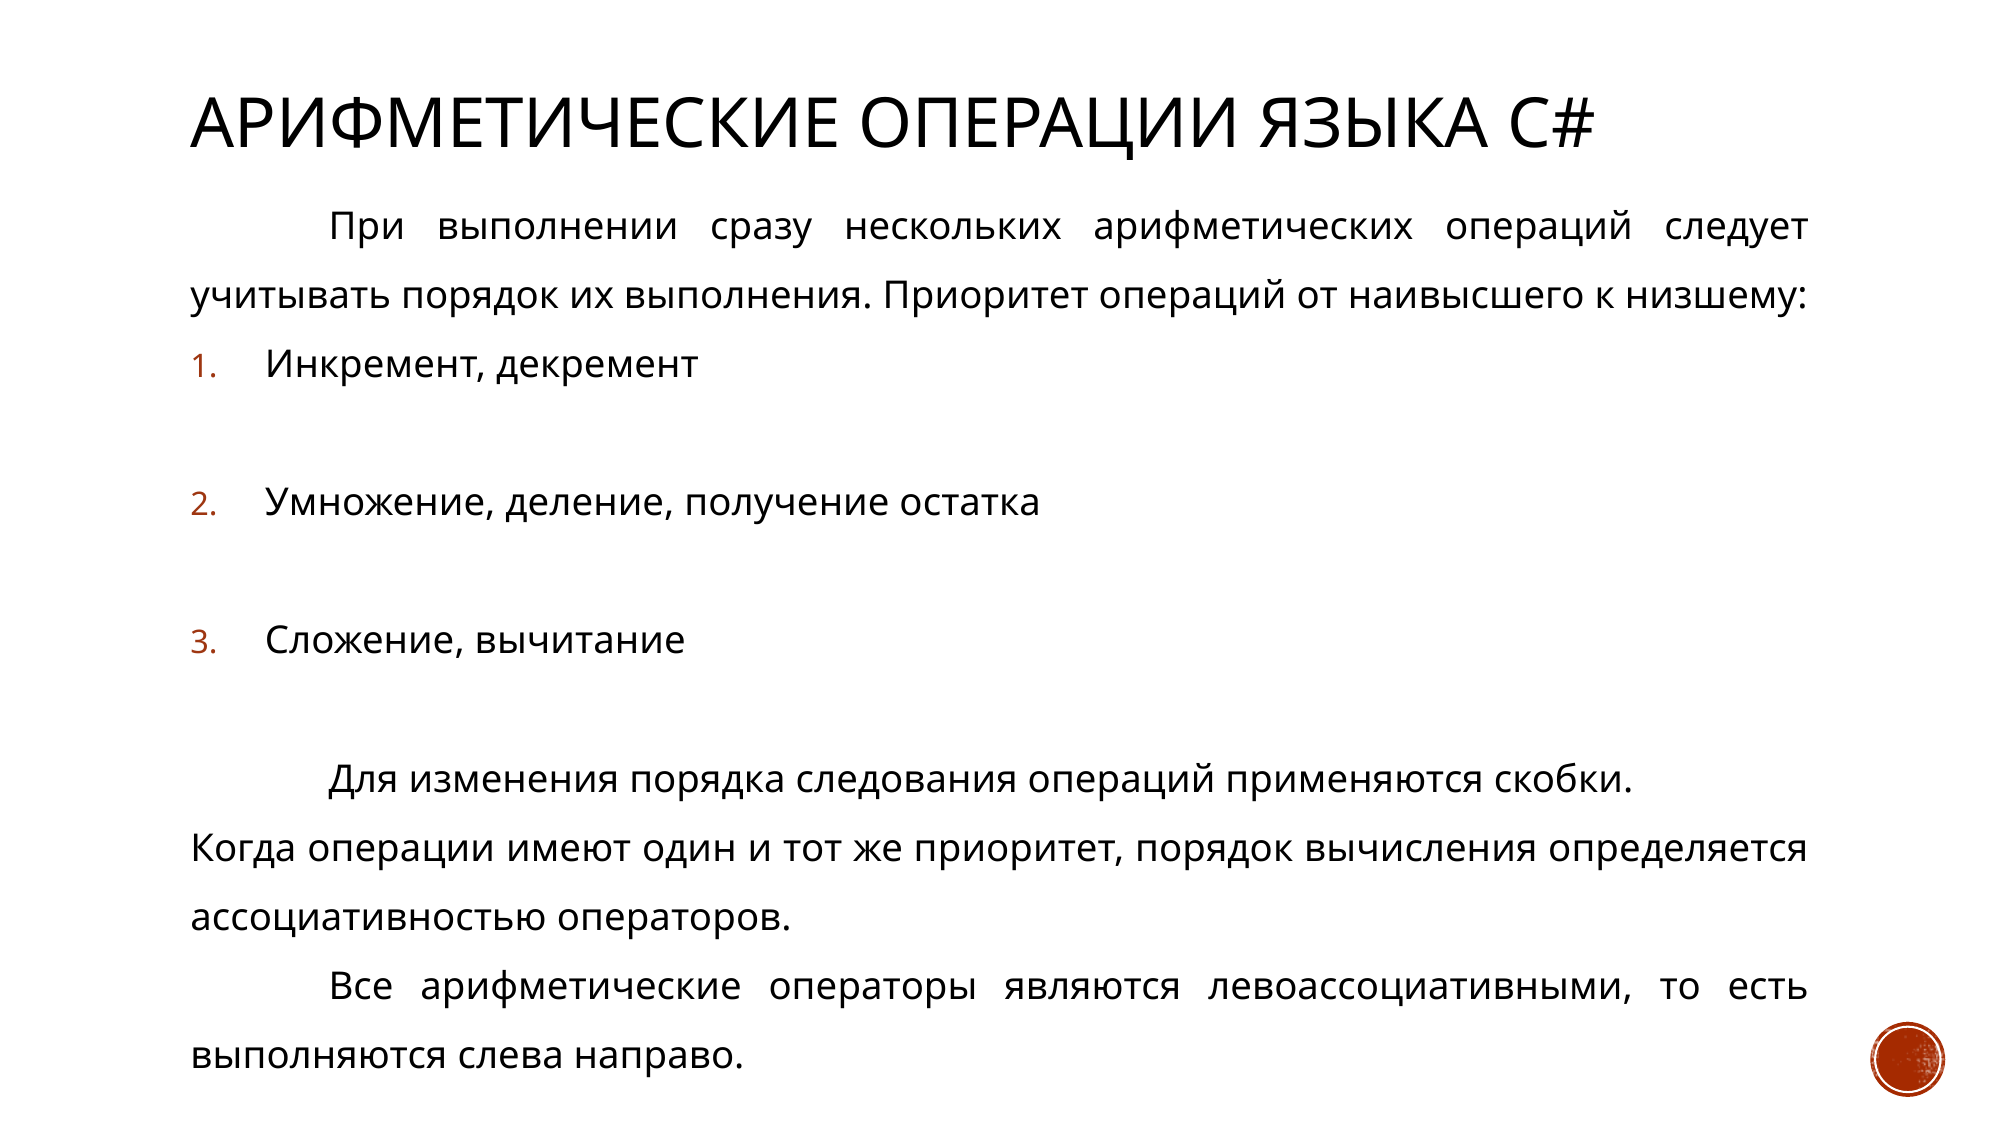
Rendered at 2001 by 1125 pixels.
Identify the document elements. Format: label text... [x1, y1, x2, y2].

title Арифметические операции языка C# [175, 79, 1826, 170]
list При выполнении сразу нескольких арифметических операций следует учитывать порядок их выполнения. Приоритет операций от наивысшего к низшему: Инкремент, декремент Умножение, деление, получение остатка Сложение, вычитание Для изменения порядка следования операций применяются скобки. Когда операции имеют один и тот же приоритет, порядок вычисления определяется ассоциативностью операторов. Все арифметические операторы являются левоассоциативными, то есть выполняются слева направо. [175, 170, 1826, 1099]
